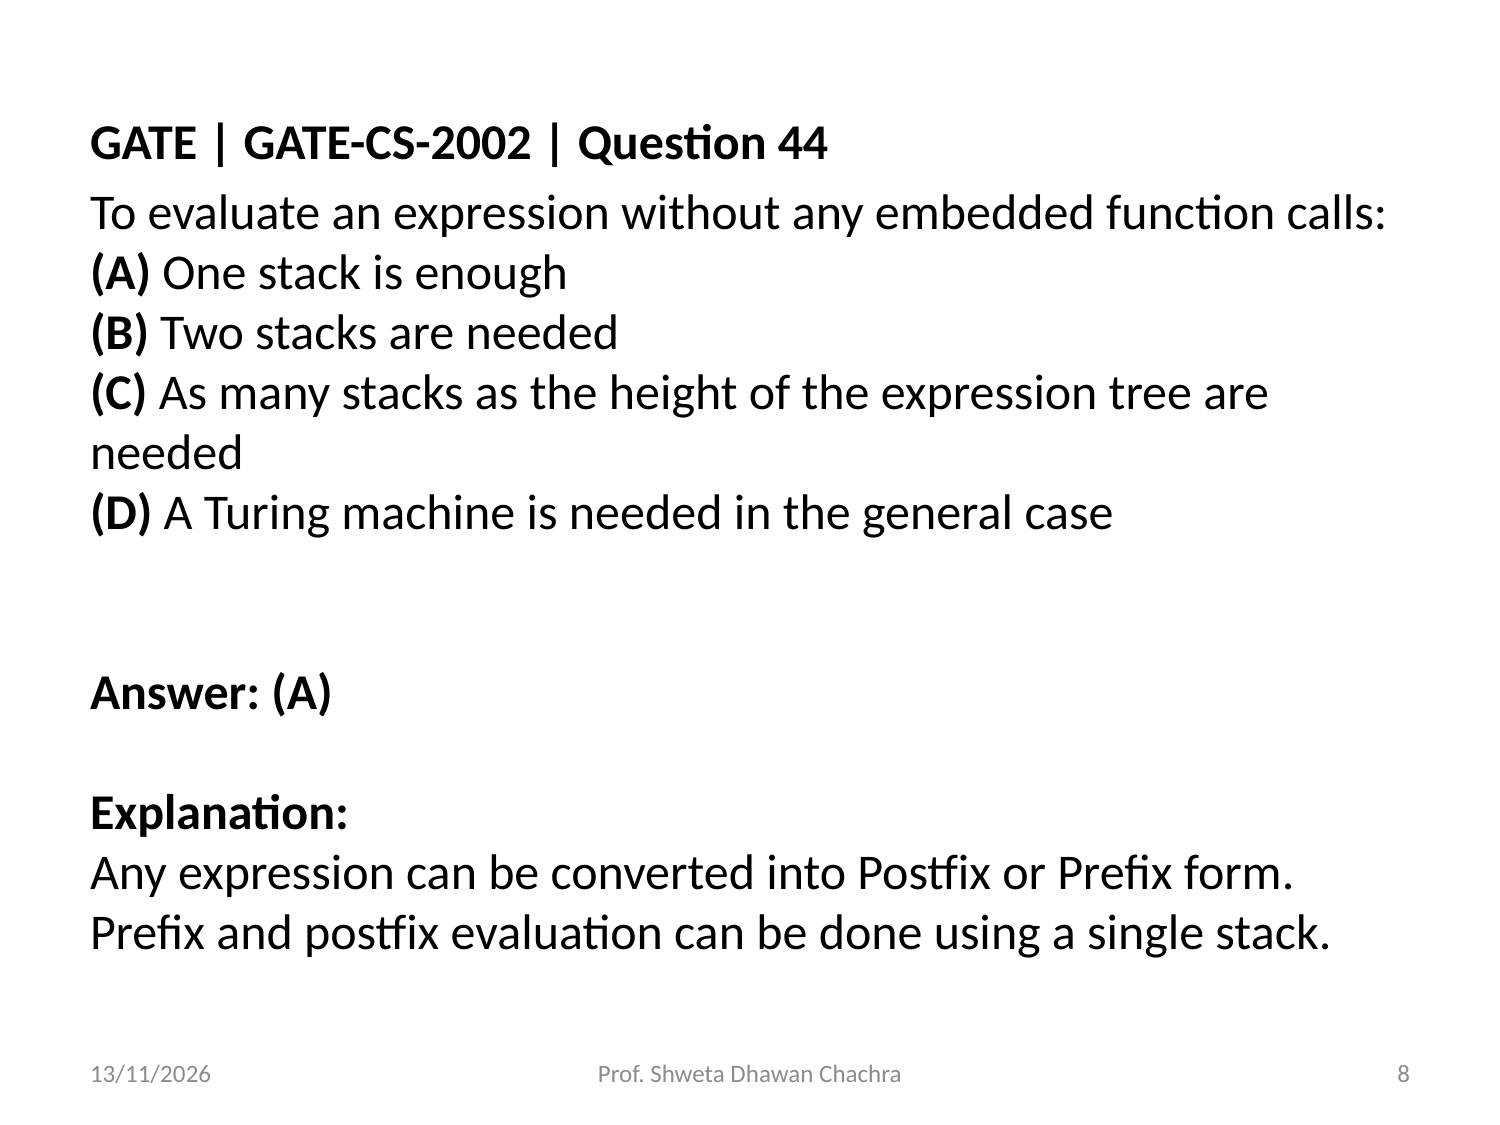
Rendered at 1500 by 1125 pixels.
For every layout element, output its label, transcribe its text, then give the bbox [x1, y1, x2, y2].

slide_number 8 [1074, 1042, 1425, 1103]
footer Prof. Shweta Dhawan Chachra [512, 1042, 988, 1103]
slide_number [75, 1042, 425, 1103]
list GATE | GATE-CS-2002 | Question 44 To evaluate an expression without any embedded function calls: (A) One stack is enough (B) Two stacks are needed (C) As many stacks as the height of the expression tree are needed (D) A Turing machine is needed in the general case Answer: (A) Explanation: Any expression can be converted into Postfix or Prefix form. Prefix and postfix evaluation can be done using a single stack. [75, 101, 1425, 1005]
